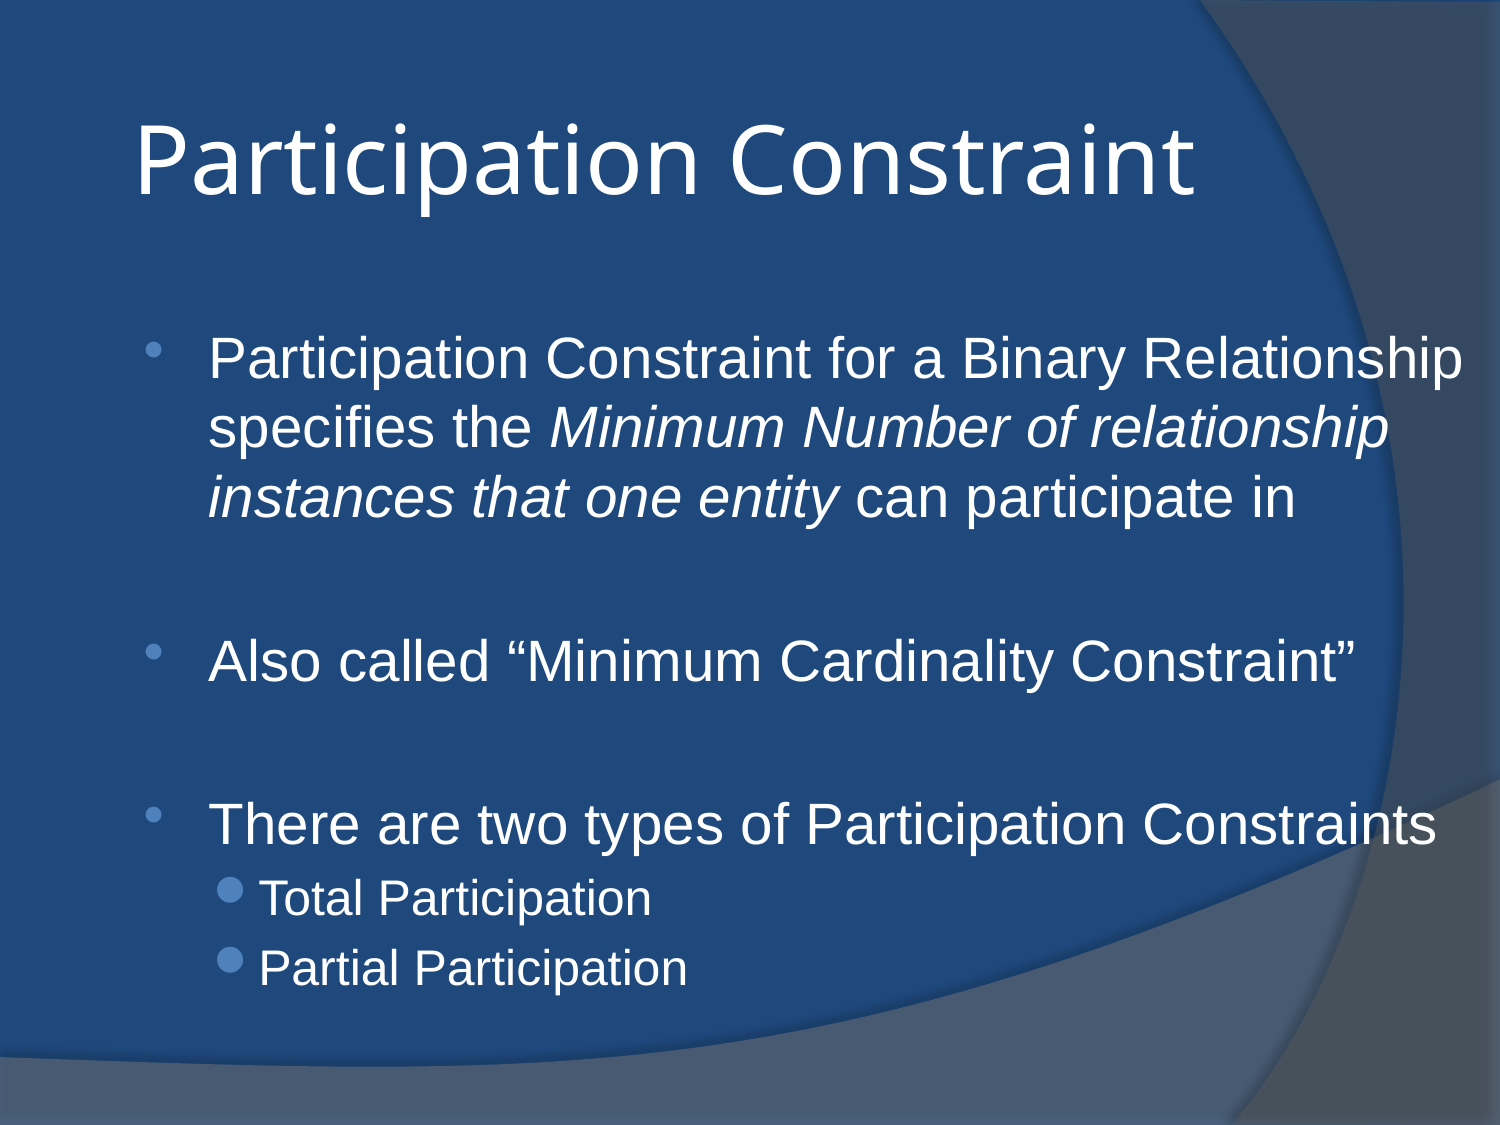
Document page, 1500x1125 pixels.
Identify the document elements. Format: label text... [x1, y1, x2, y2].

title Participation Constraint [125, 31, 1500, 282]
list Participation Constraint for a Binary Relationship specifies the Minimum Number of relationship instances that one entity can participate in Also called “Minimum Cardinality Constraint” There are two types of Participation Constraints Total Participation Partial Participation [125, 312, 1500, 1025]
